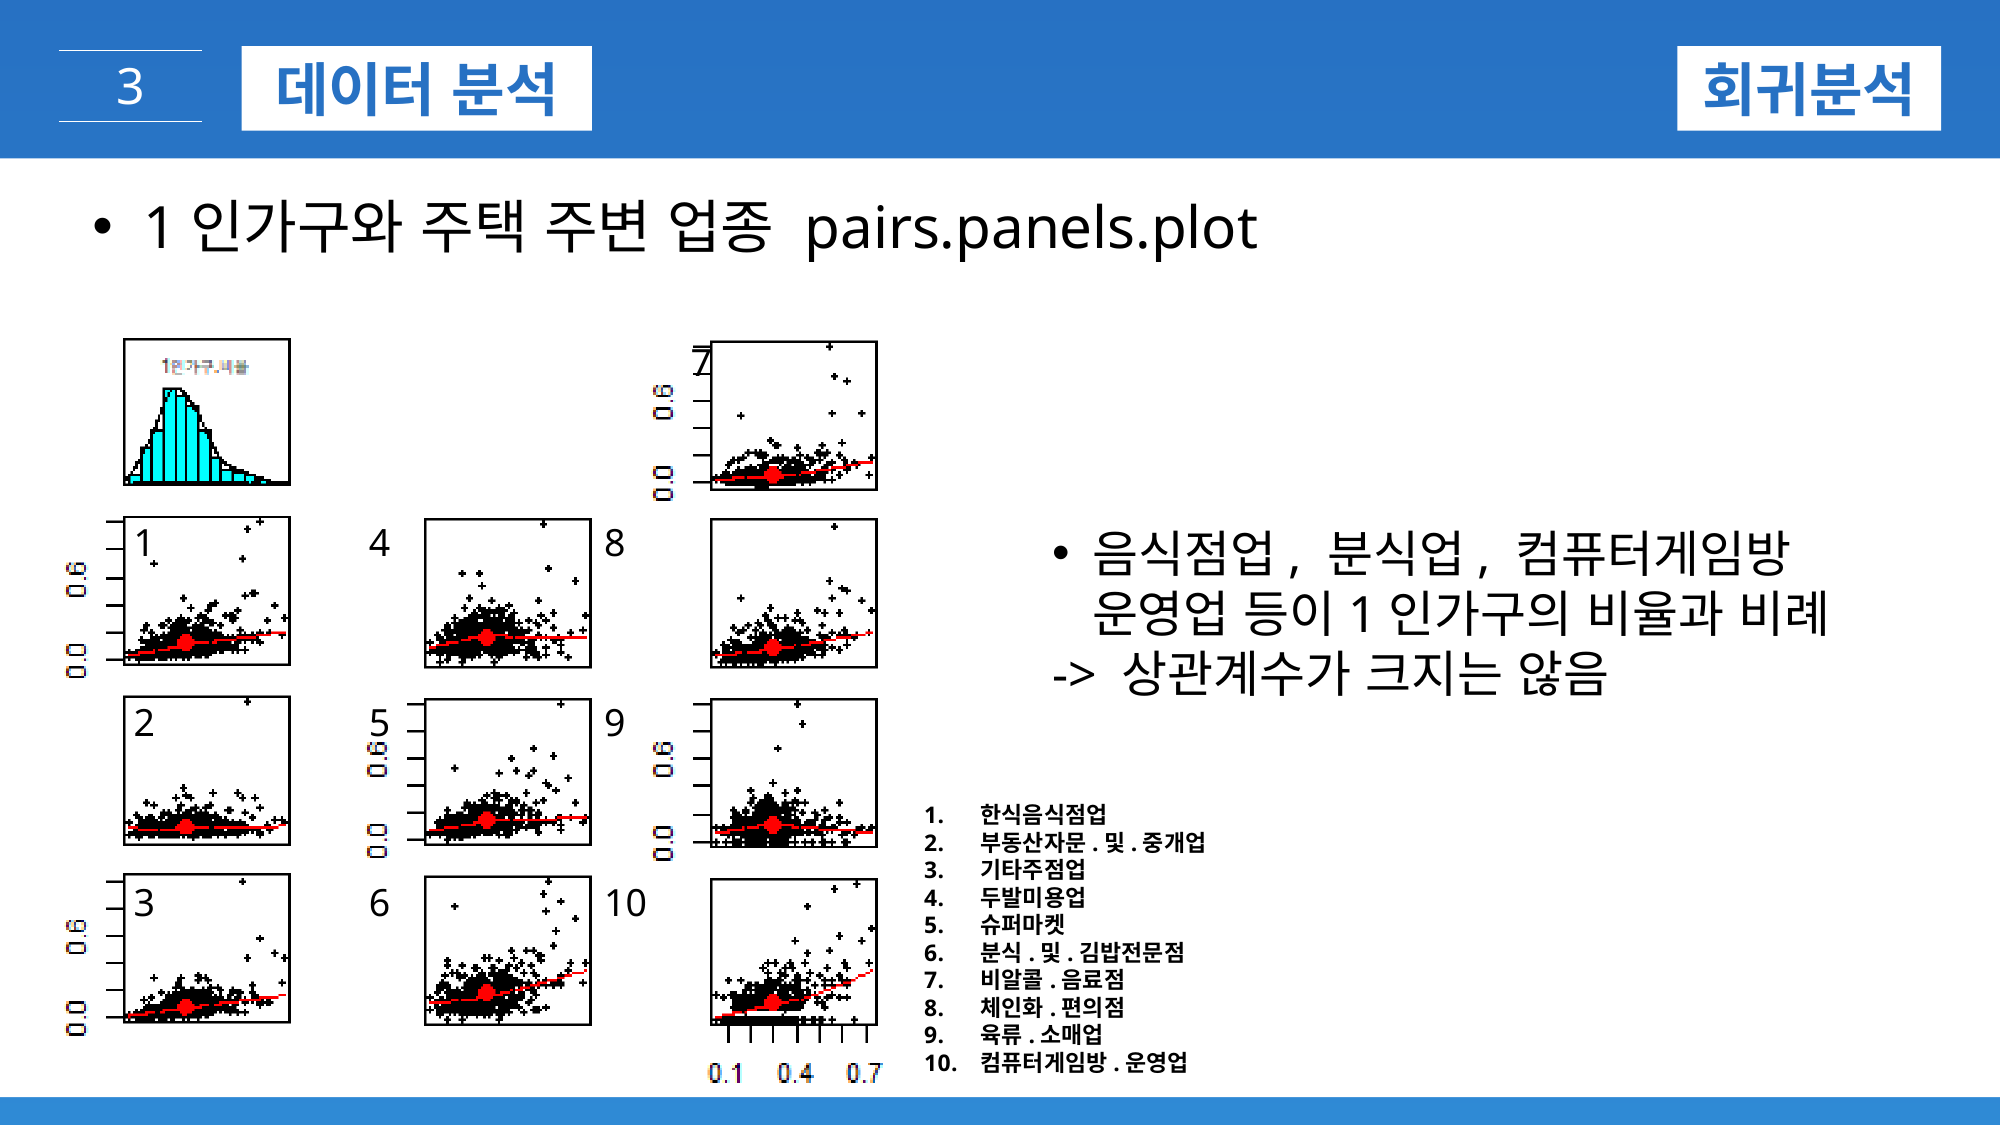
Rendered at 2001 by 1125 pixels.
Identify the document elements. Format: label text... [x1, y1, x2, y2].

text_box 1인가구와 주택 주변 업종 pairs.panels.plot [77, 182, 1923, 268]
text_box 3 [101, 51, 160, 121]
text_box 한식음식점업 부동산자문.및.중개업 기타주점업 두발미용업 슈퍼마켓 분식.및.김밥전문점 비알콜.음료점 체인화.편의점 육류.소매업 컴퓨터게임방.운영업 [939, 793, 1235, 1083]
picture [24, 281, 939, 1088]
text_box [0, 157, 2000, 1098]
text_box 음식점업, 분식업, 컴퓨터게임방 운영업 등이1인가구의 비율과 비례 -> 상관계수가 크지는 않음 [1037, 515, 1897, 710]
text_box 데이터 분석 [241, 46, 592, 131]
text_box 회귀분석 [1677, 46, 1942, 131]
